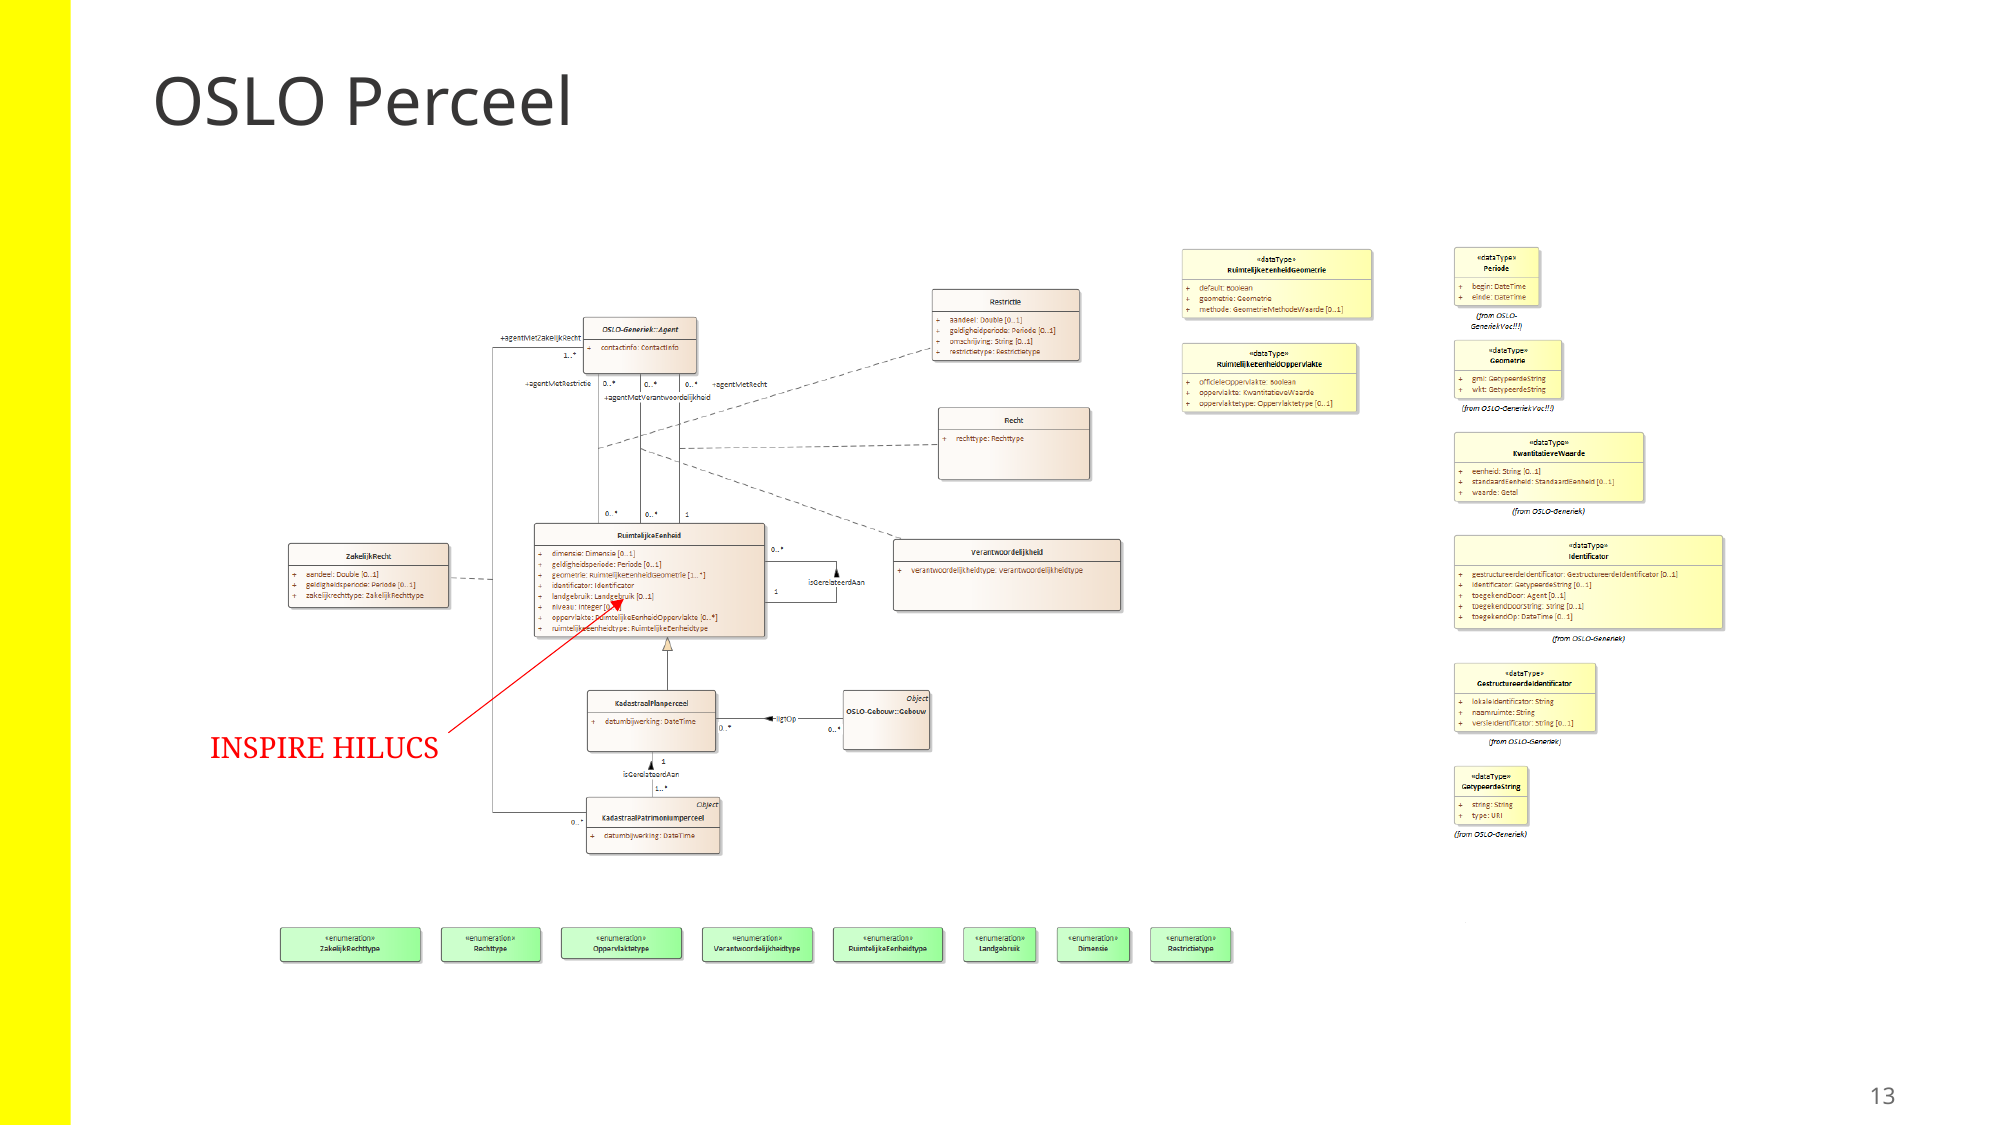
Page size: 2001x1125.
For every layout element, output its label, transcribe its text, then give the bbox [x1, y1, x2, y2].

text_box INSPIRE HILUCS [195, 721, 265, 772]
title OSLO Perceel [137, 59, 1863, 222]
picture [265, 237, 1735, 977]
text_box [448, 598, 624, 733]
slide_number 13 [1753, 1075, 1905, 1120]
